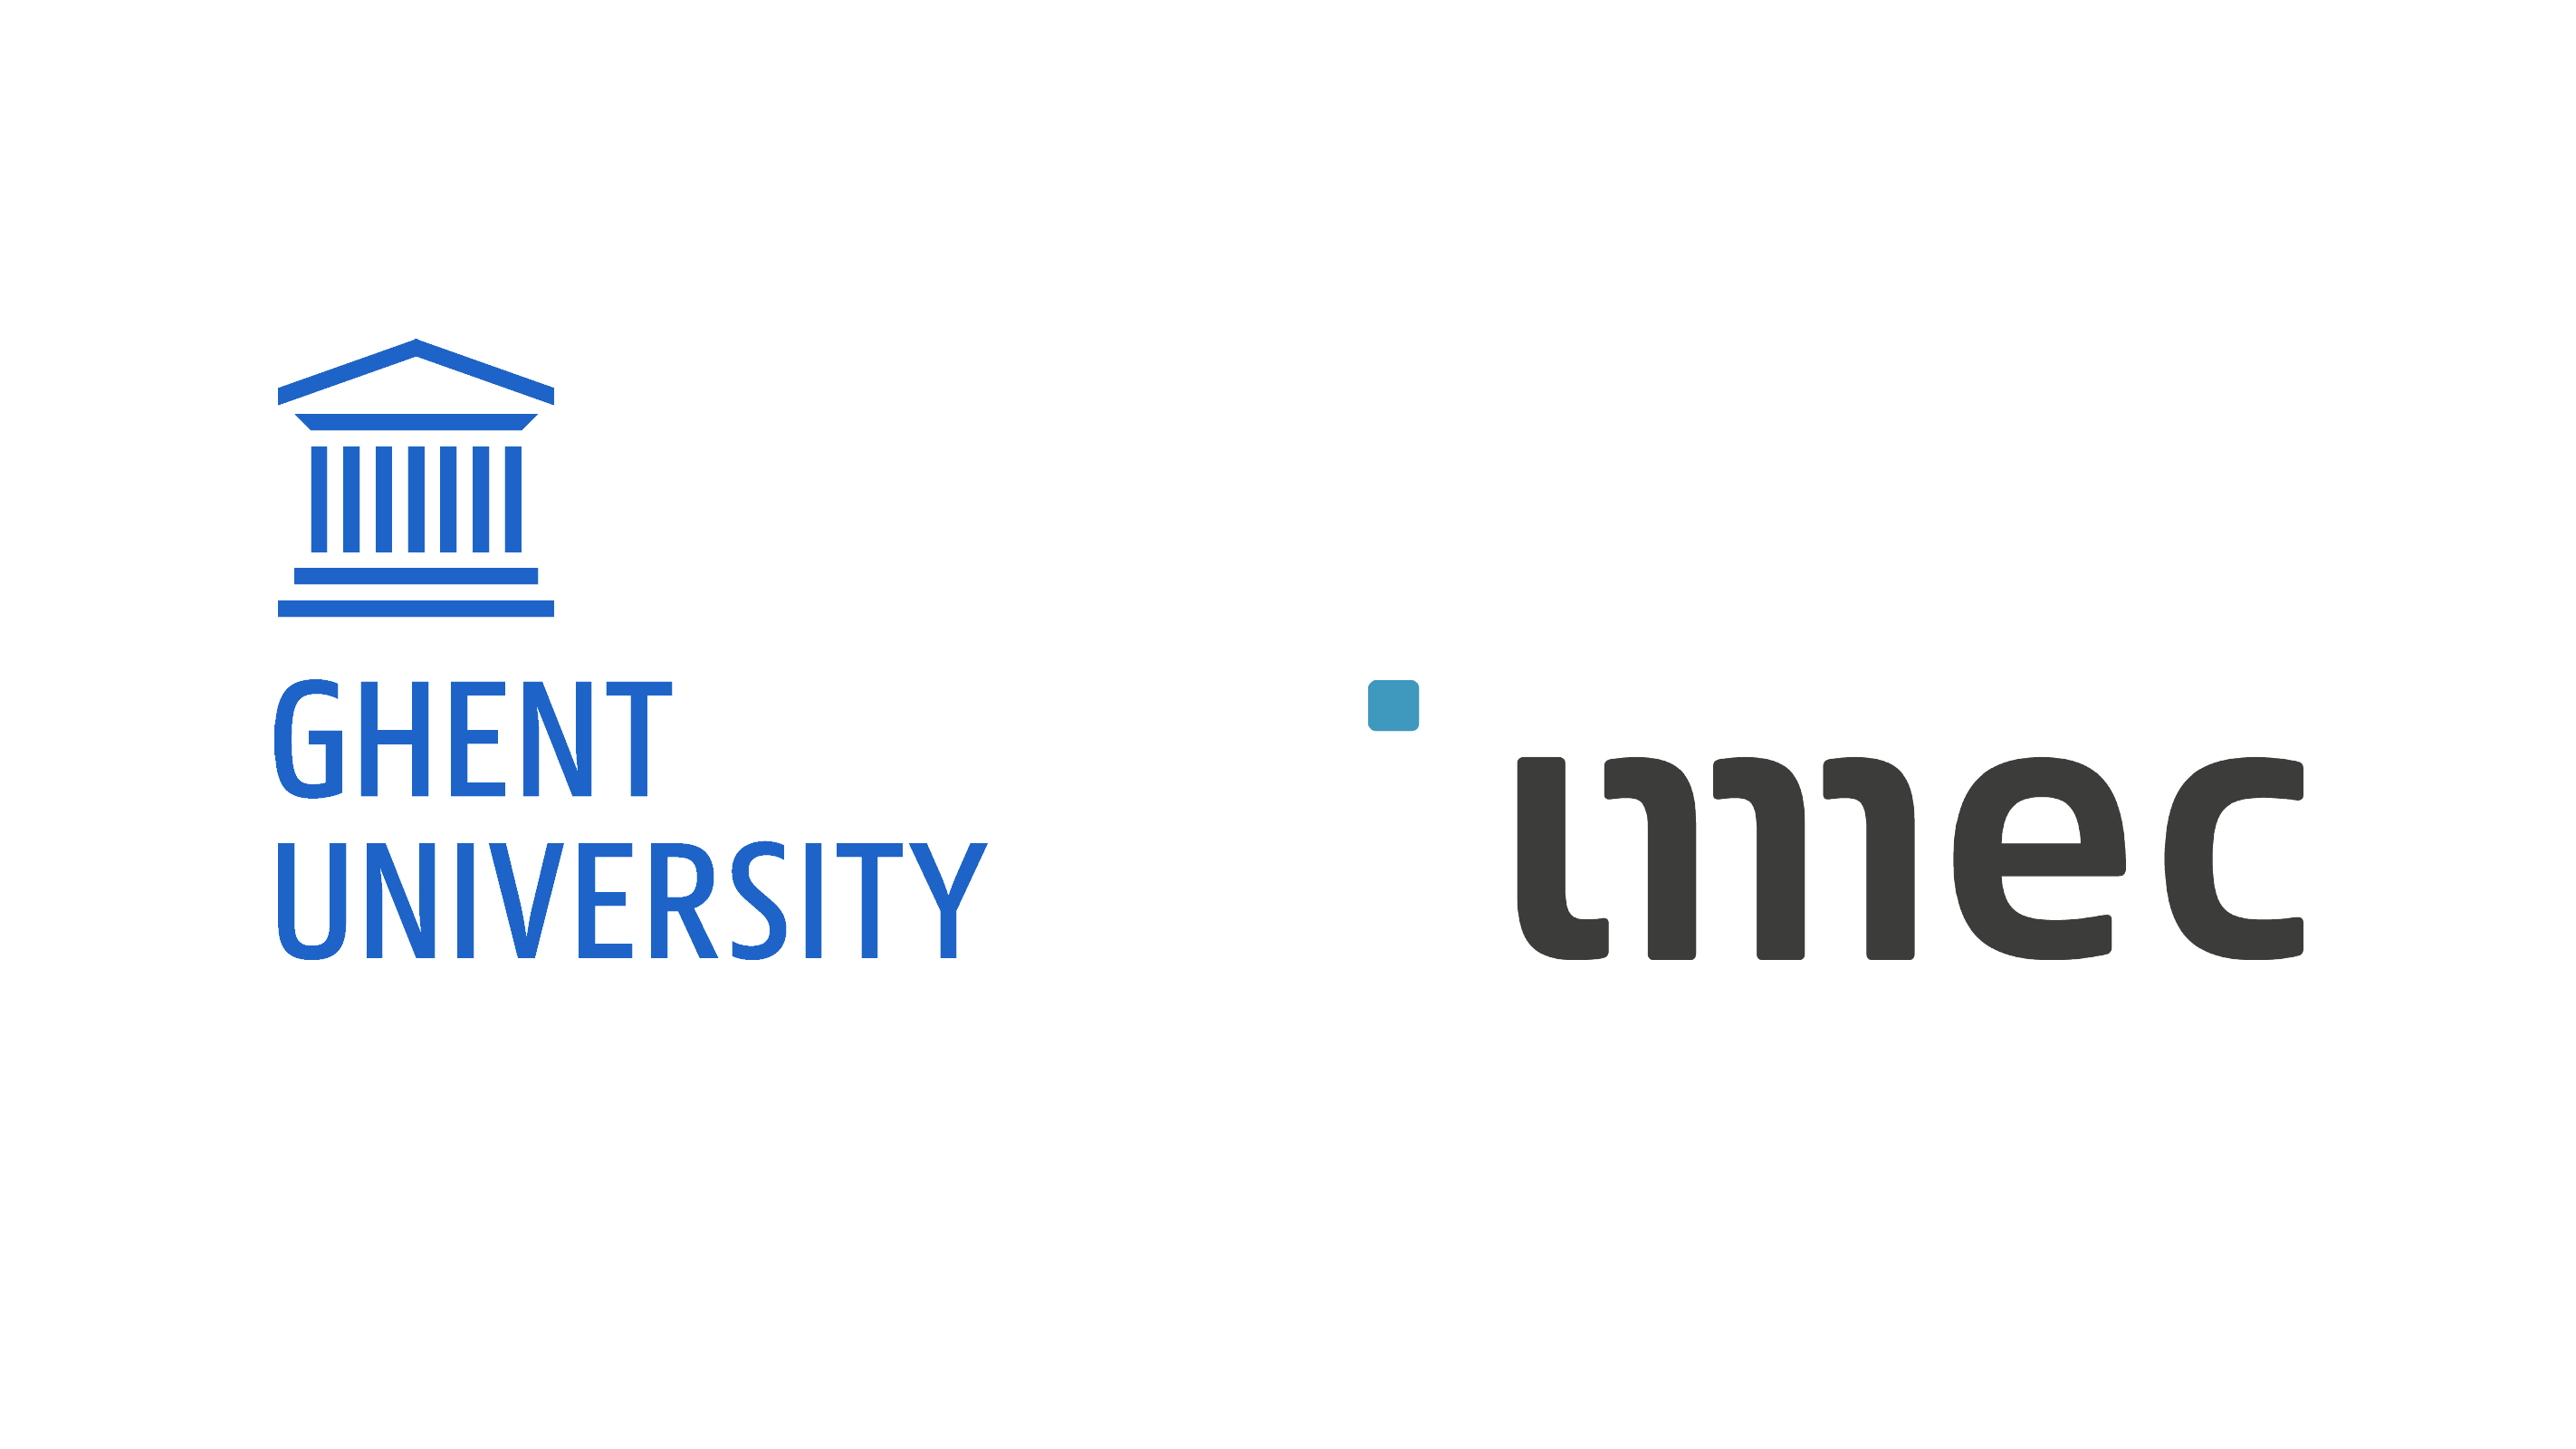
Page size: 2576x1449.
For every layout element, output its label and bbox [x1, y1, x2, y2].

picture [274, 339, 988, 960]
picture [1368, 680, 2303, 960]
